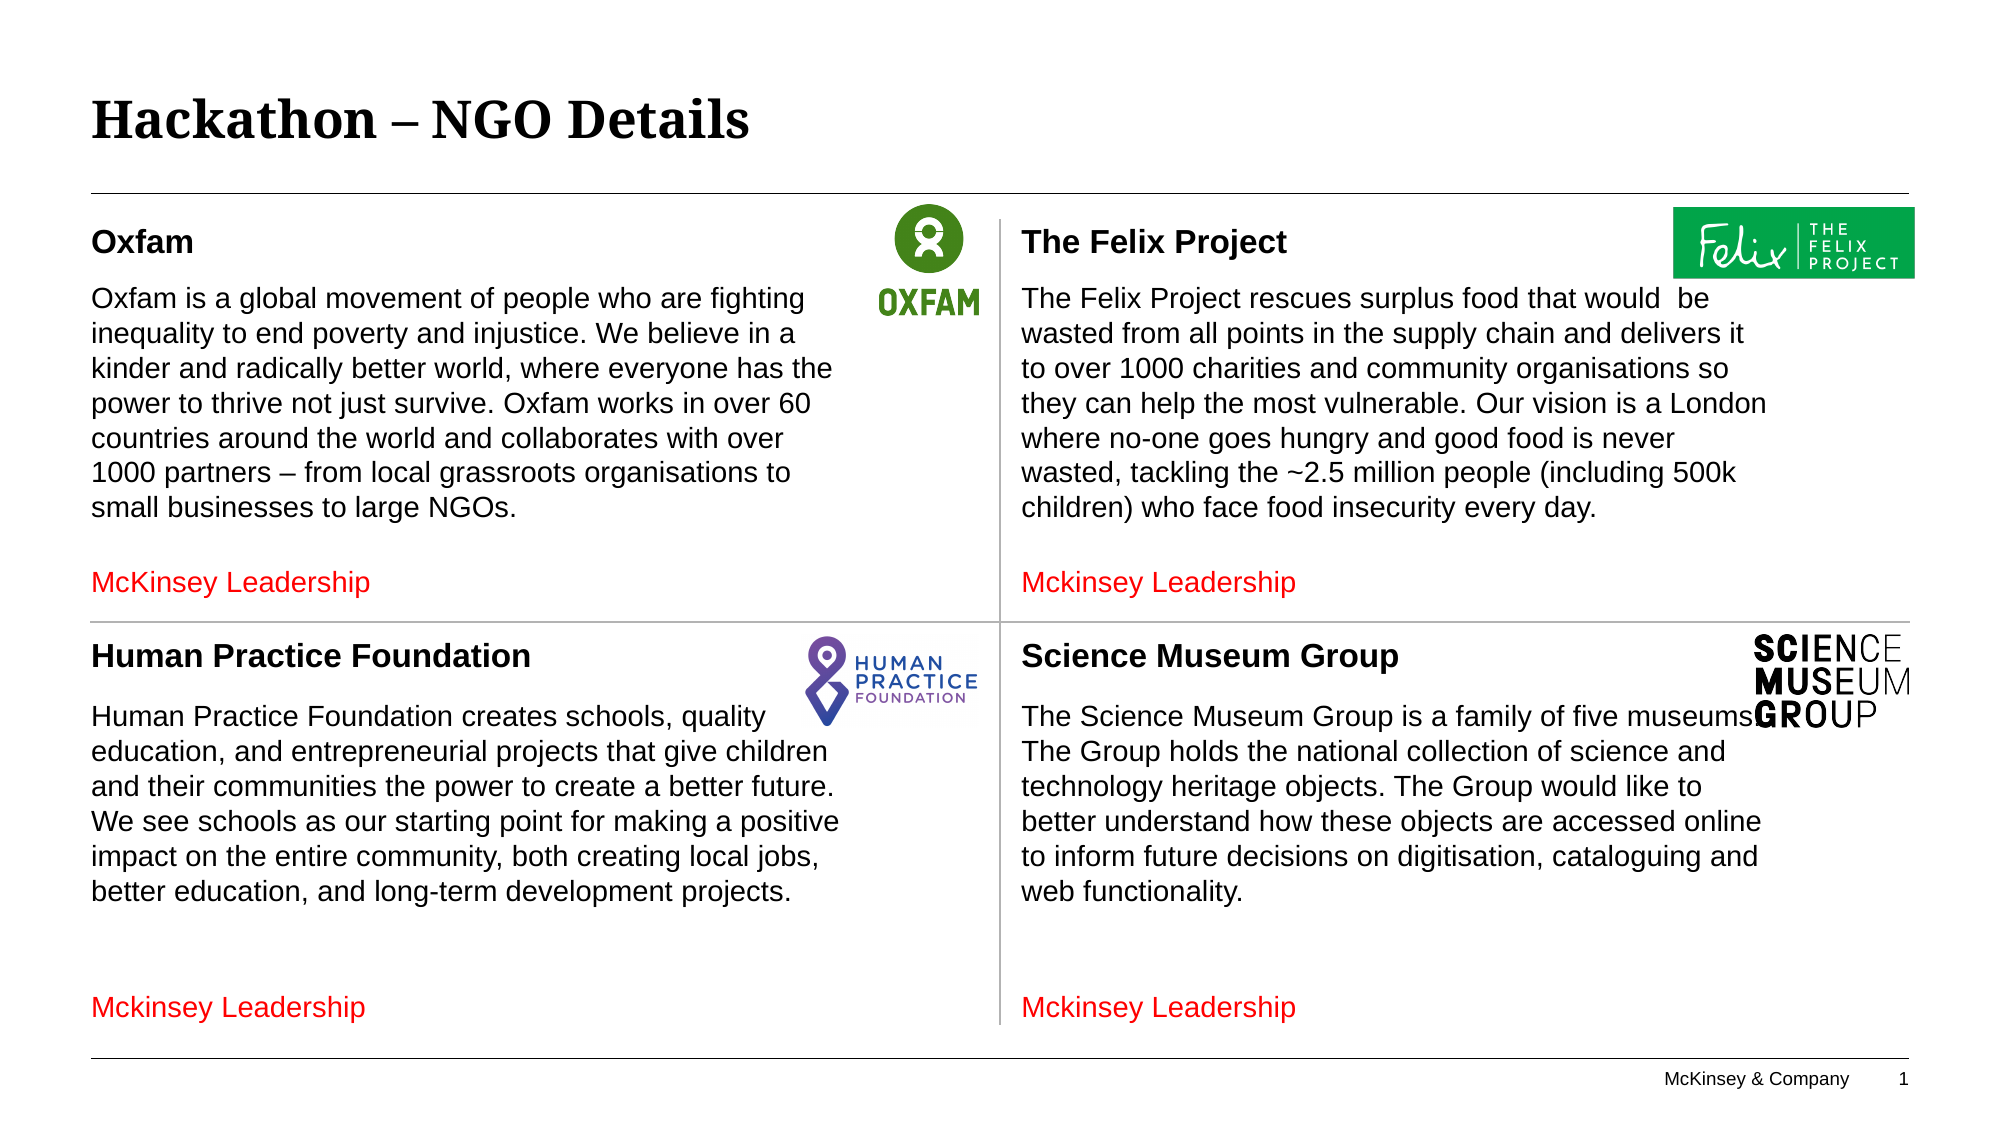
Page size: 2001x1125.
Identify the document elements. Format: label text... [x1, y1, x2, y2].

text_box Mckinsey Leadership [90, 988, 843, 1025]
text_box The Science Museum Group is a family of five museums. The Group holds the national collection of science and technology heritage objects. The Group would like to better understand how these objects are accessed online to inform future decisions on digitisation, cataloguing and web functionality. [1021, 697, 1773, 880]
text_box The Felix Project [1021, 219, 1603, 260]
text_box The Felix Project rescues surplus food that would be wasted from all points in the supply chain and delivers it to over 1000 charities and community organisations so they can help the most vulnerable. Our vision is a London where no-one goes hungry and good food is never wasted, tackling the ~2.5 million people (including 500k children) who face food insecurity every day. [1021, 279, 1773, 461]
text_box Mckinsey Leadership [1021, 988, 1773, 1024]
text_box Oxfam [90, 219, 879, 260]
title Hackathon – NGO Details [91, 29, 1909, 150]
picture [800, 633, 979, 729]
picture [1754, 633, 1910, 729]
picture [879, 204, 979, 316]
text_box Human Practice Foundation creates schools, quality education, and entrepreneurial projects that give children and their communities the power to create a better future. We see schools as our starting point for making a positive impact on the entire community, both creating local jobs, better education, and long-term development projects. [90, 697, 843, 880]
text_box McKinsey Leadership [90, 563, 843, 600]
text_box Science Museum Group [1021, 634, 1754, 675]
text_box Human Practice Foundation [90, 634, 800, 675]
text_box Mckinsey Leadership [1021, 563, 1773, 600]
picture [1603, 186, 1985, 299]
text_box Oxfam is a global movement of people who are fighting inequality to end poverty and injustice. We believe in a kinder and radically better world, where everyone has the power to thrive not just survive. Oxfam works in over 60 countries around the world and collaborates with over 1000 partners – from local grassroots organisations to small businesses to large NGOs. [90, 279, 843, 461]
